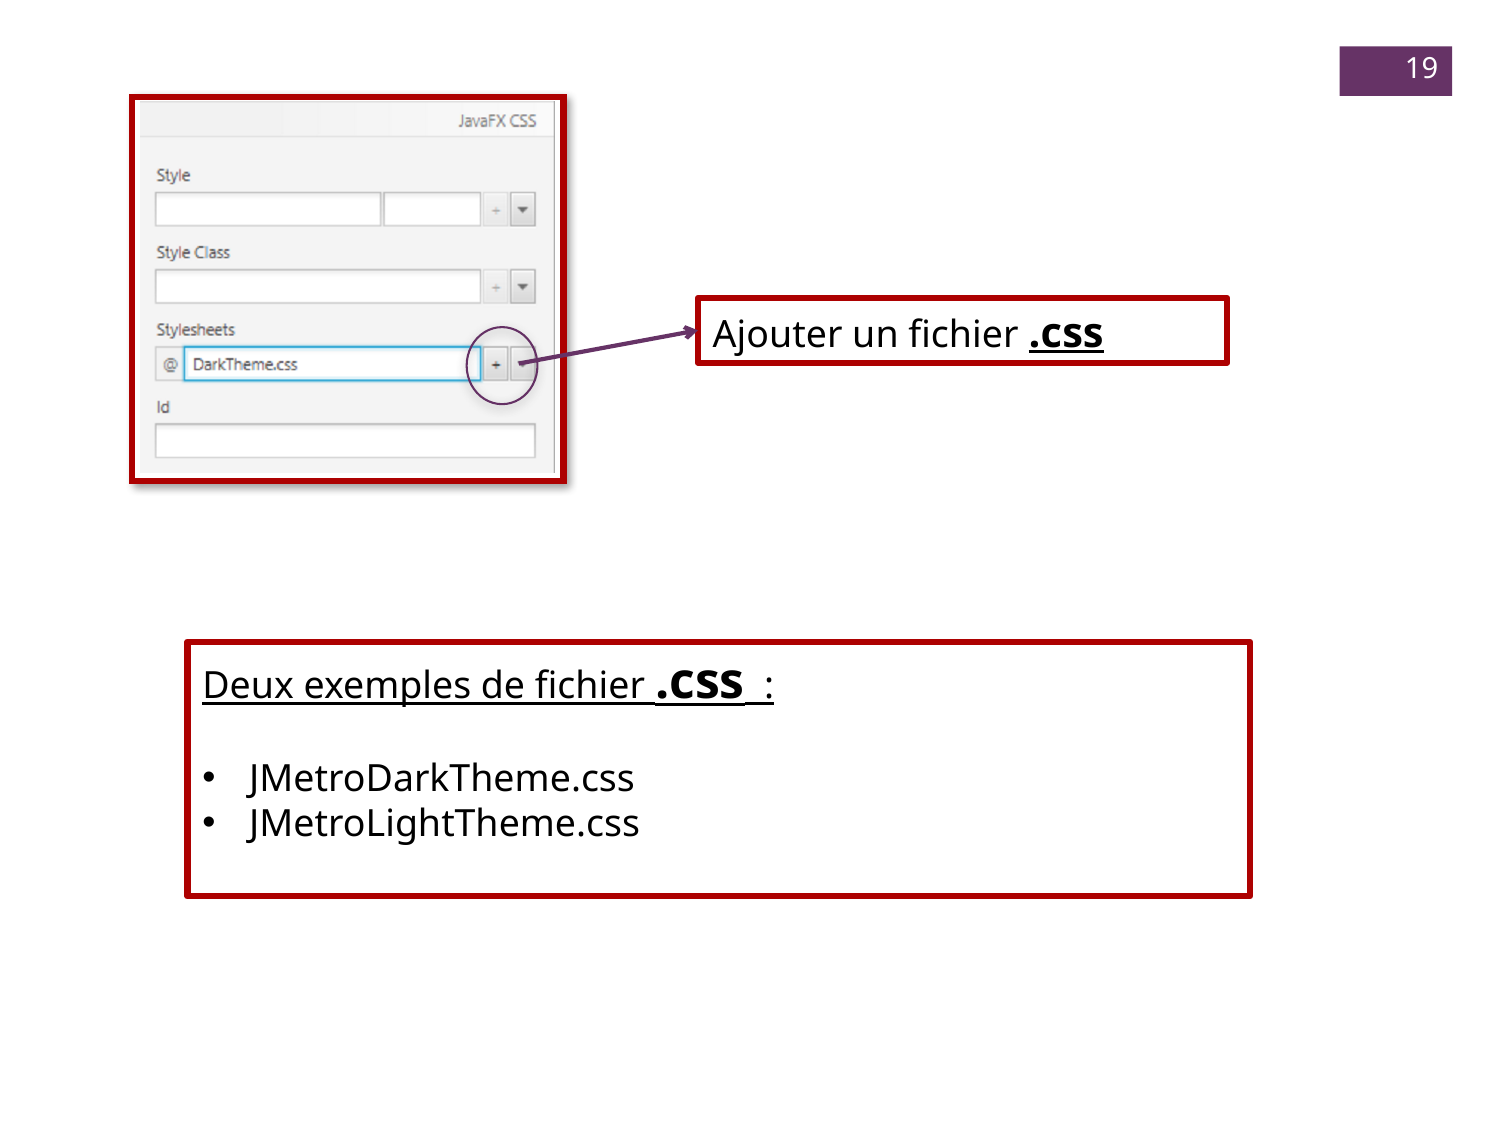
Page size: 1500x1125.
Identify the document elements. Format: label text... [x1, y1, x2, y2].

text_box Deux exemples de fichier .css : JMetroDarkTheme.css JMetroLightTheme.css [187, 641, 1250, 897]
text_box Ajouter un fichier .css [697, 297, 1228, 363]
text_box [518, 330, 699, 364]
picture [134, 99, 561, 479]
slide_number 19 [1362, 39, 1454, 100]
